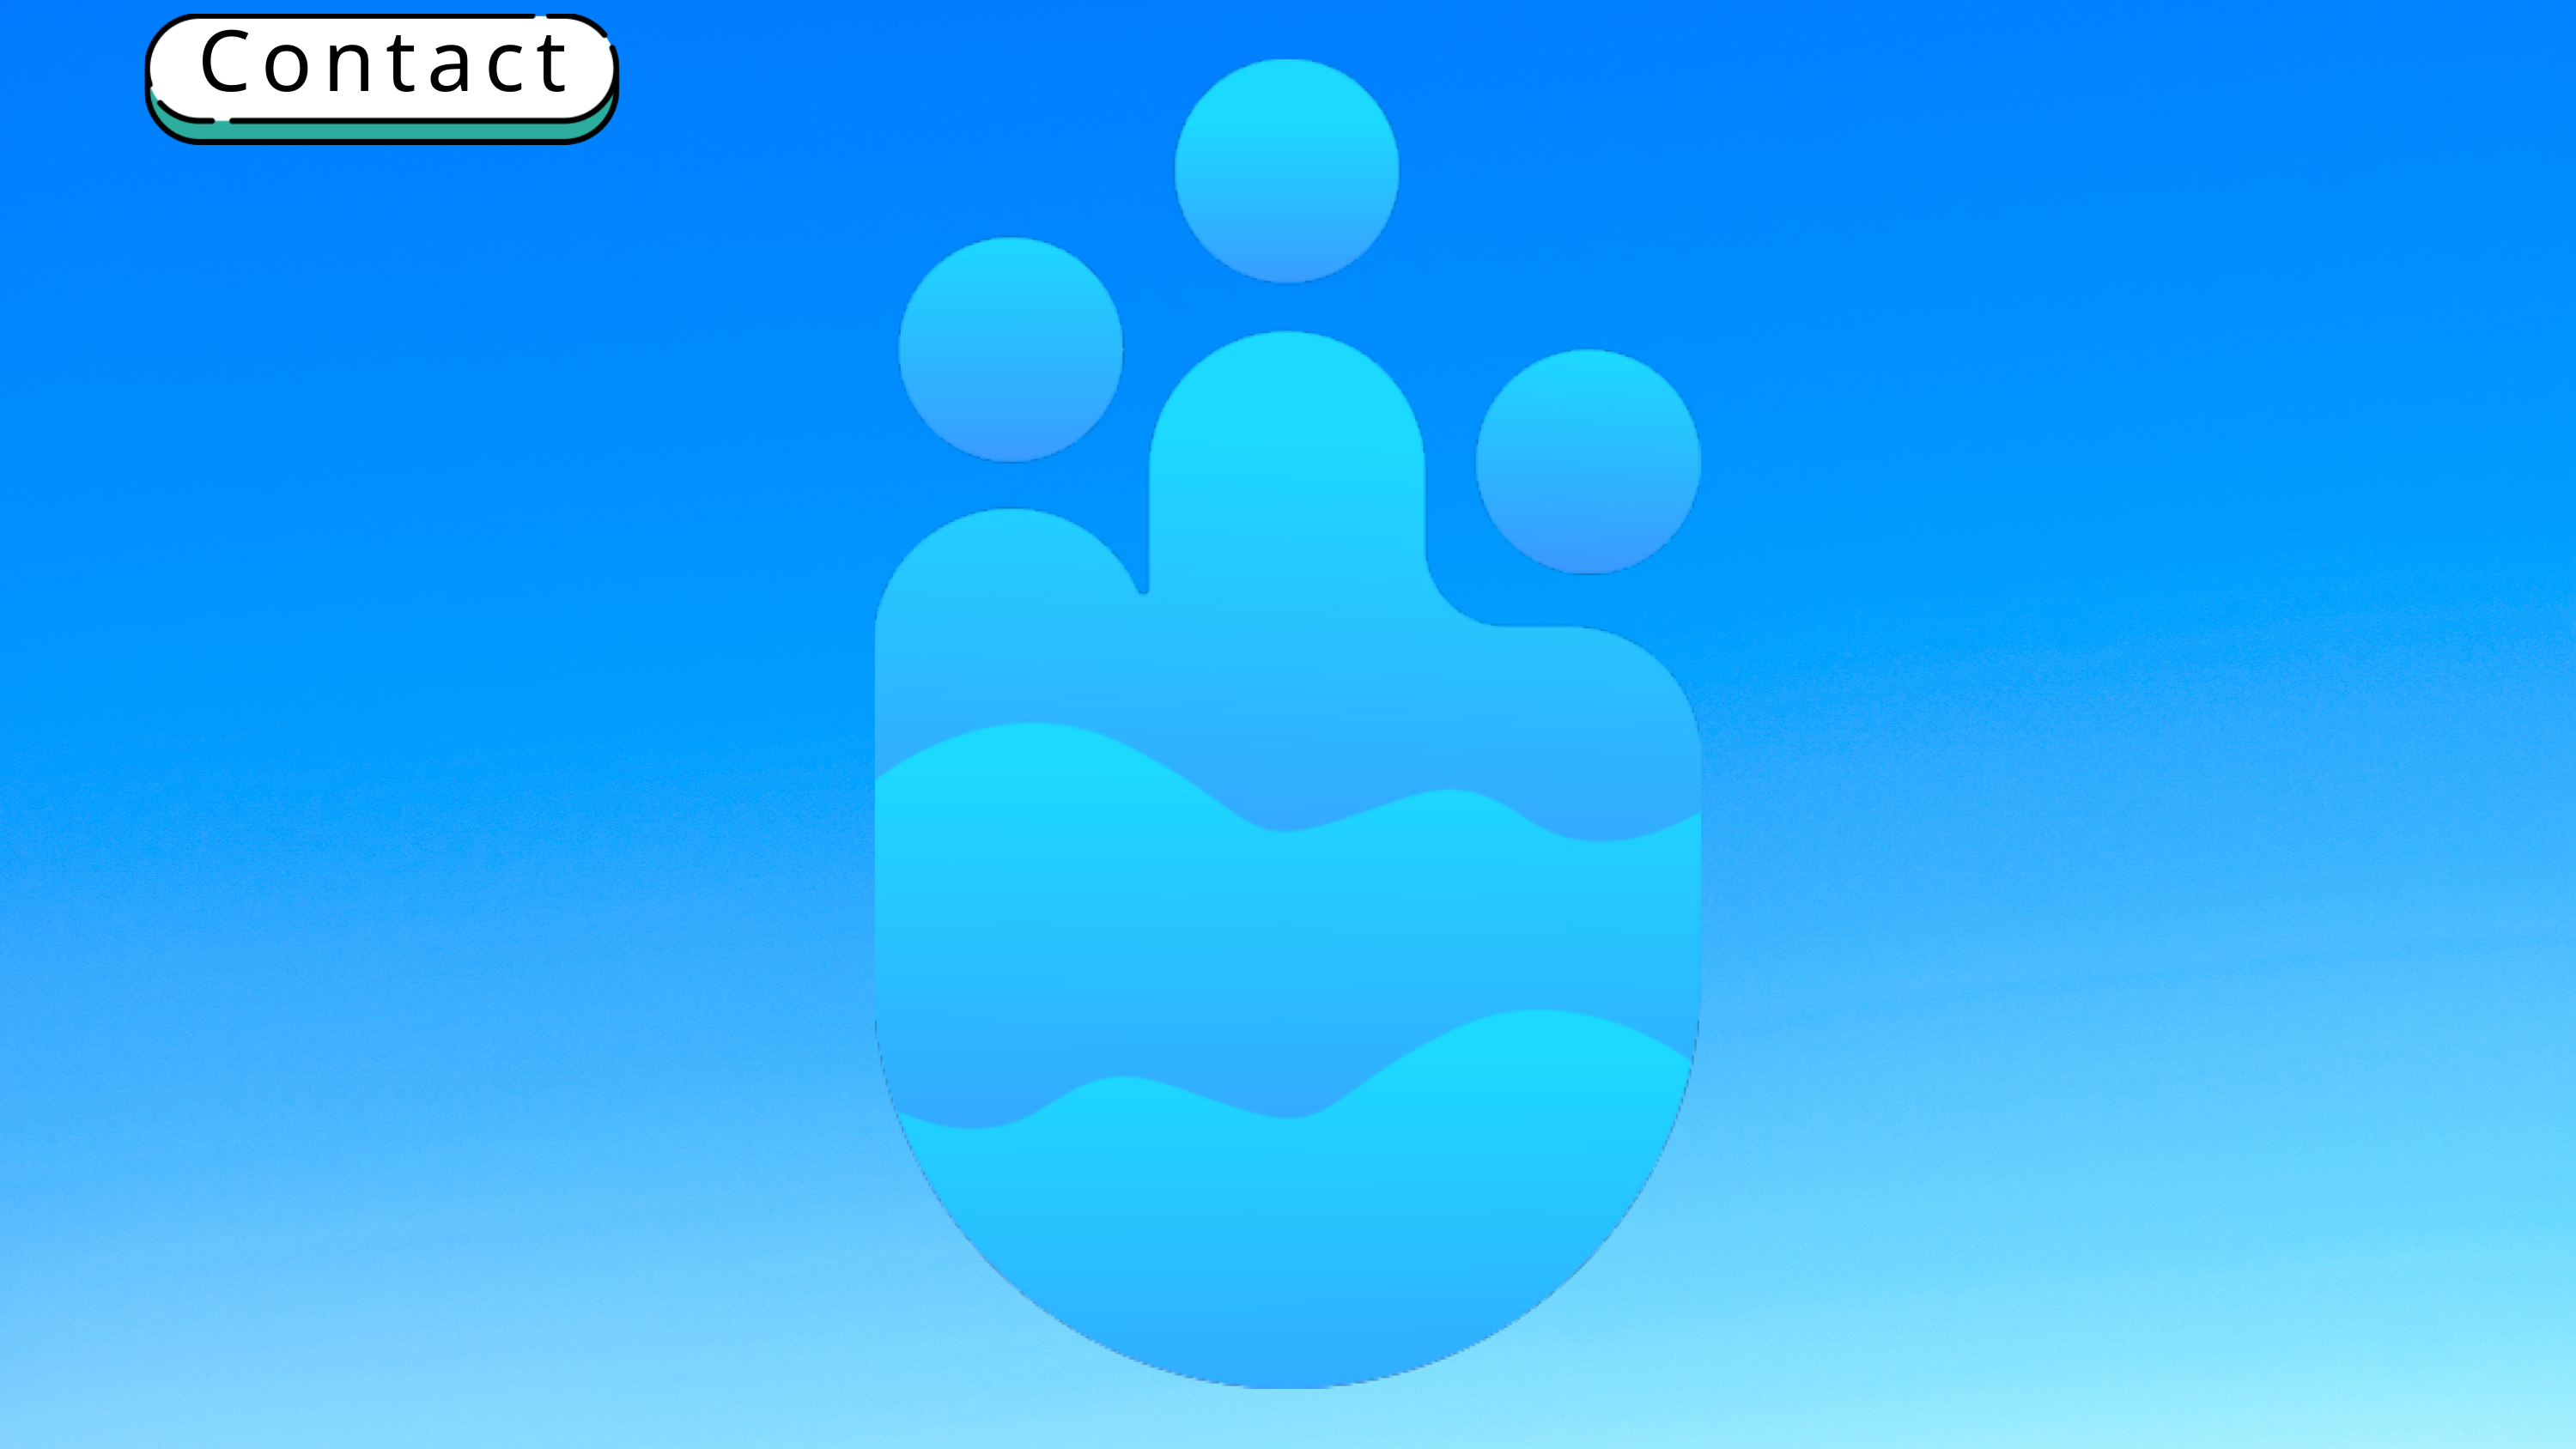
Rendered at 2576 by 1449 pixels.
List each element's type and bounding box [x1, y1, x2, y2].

text_box [0, 0, 2576, 1449]
text_box [144, 13, 620, 145]
text_box [874, 59, 1702, 1389]
